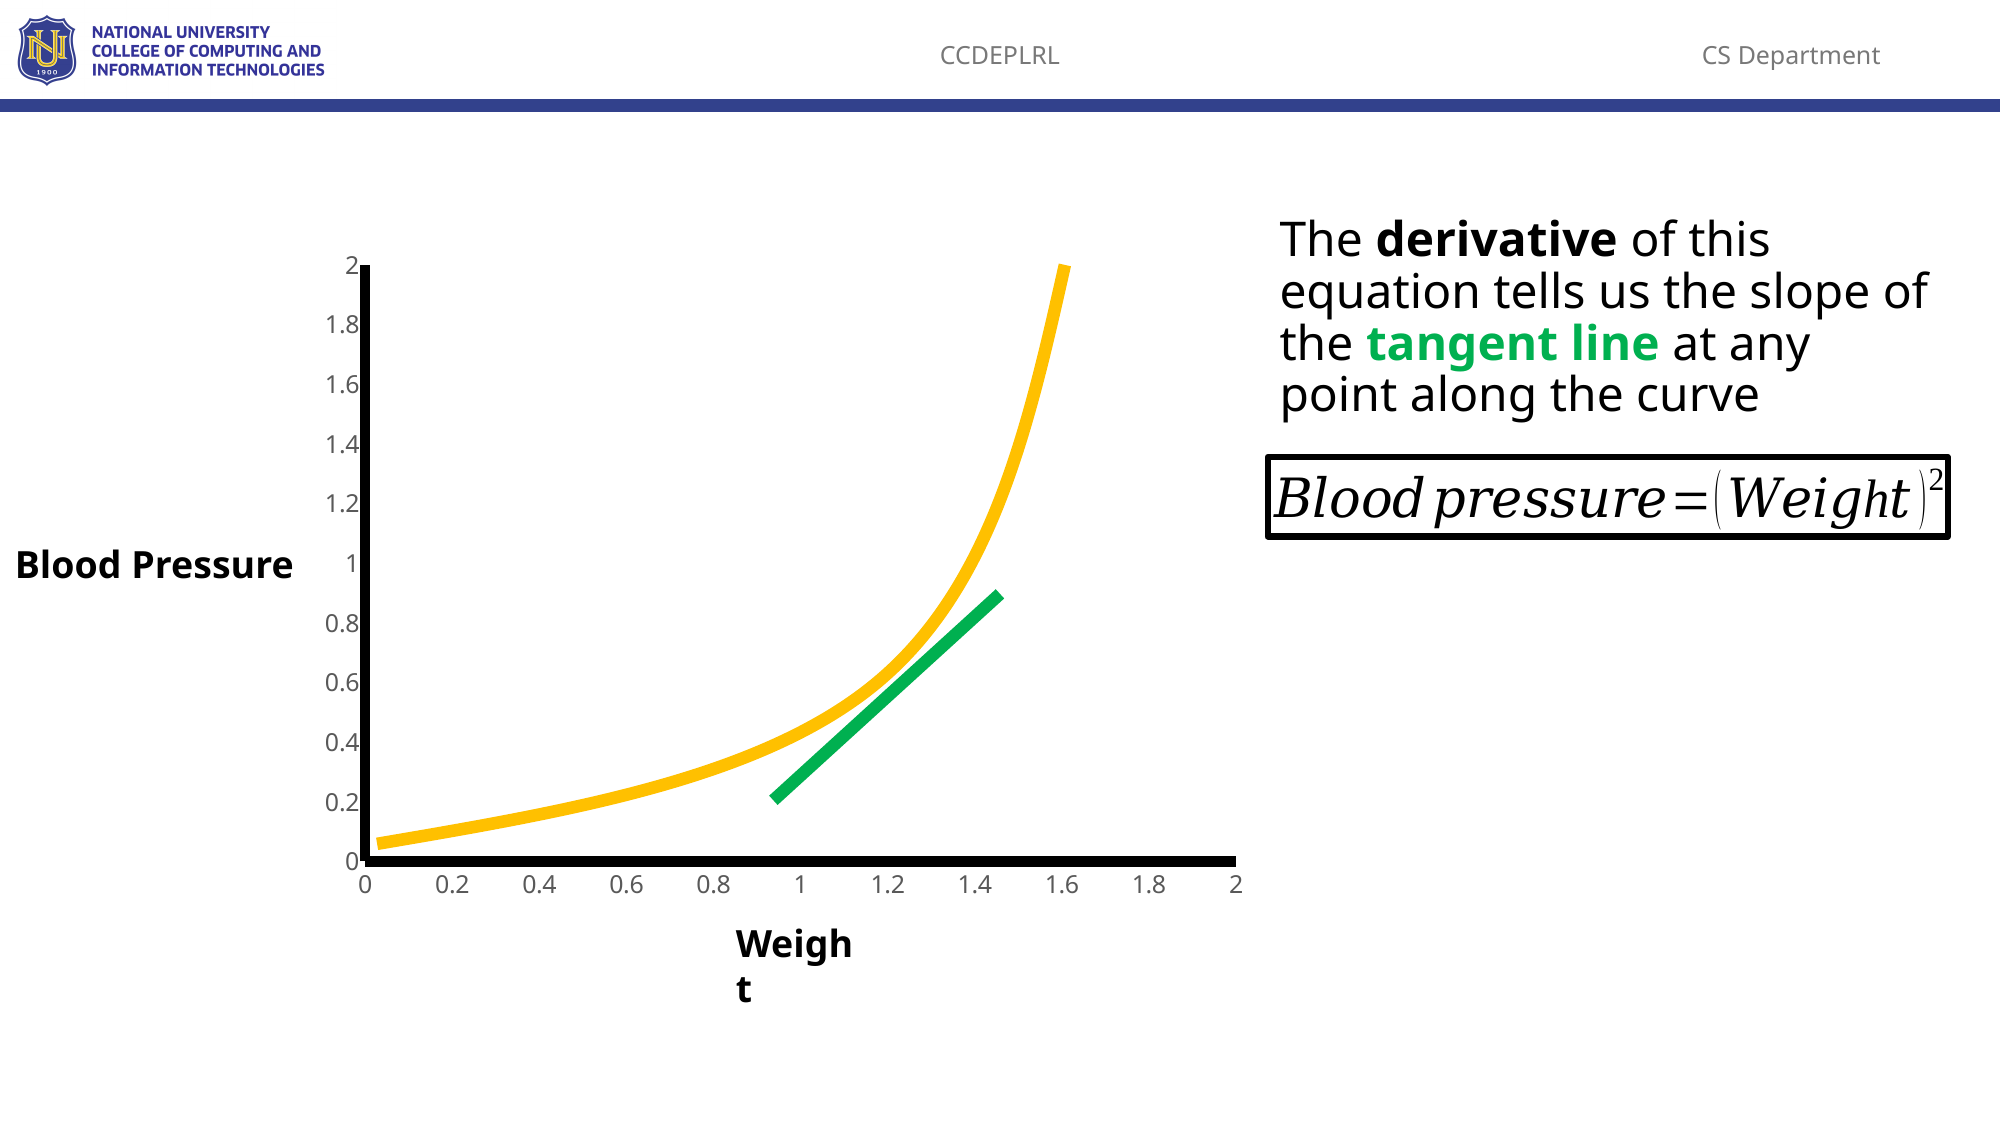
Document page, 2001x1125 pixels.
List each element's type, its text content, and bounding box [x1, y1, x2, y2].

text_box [772, 593, 1001, 801]
text_box Weight [721, 913, 874, 1017]
text_box Blood Pressure [0, 533, 324, 593]
chart [324, 247, 1249, 913]
picture [0, 0, 337, 99]
list The derivative of this equation tells us the slope of the tangent line at any point along the curve [1264, 207, 1952, 367]
